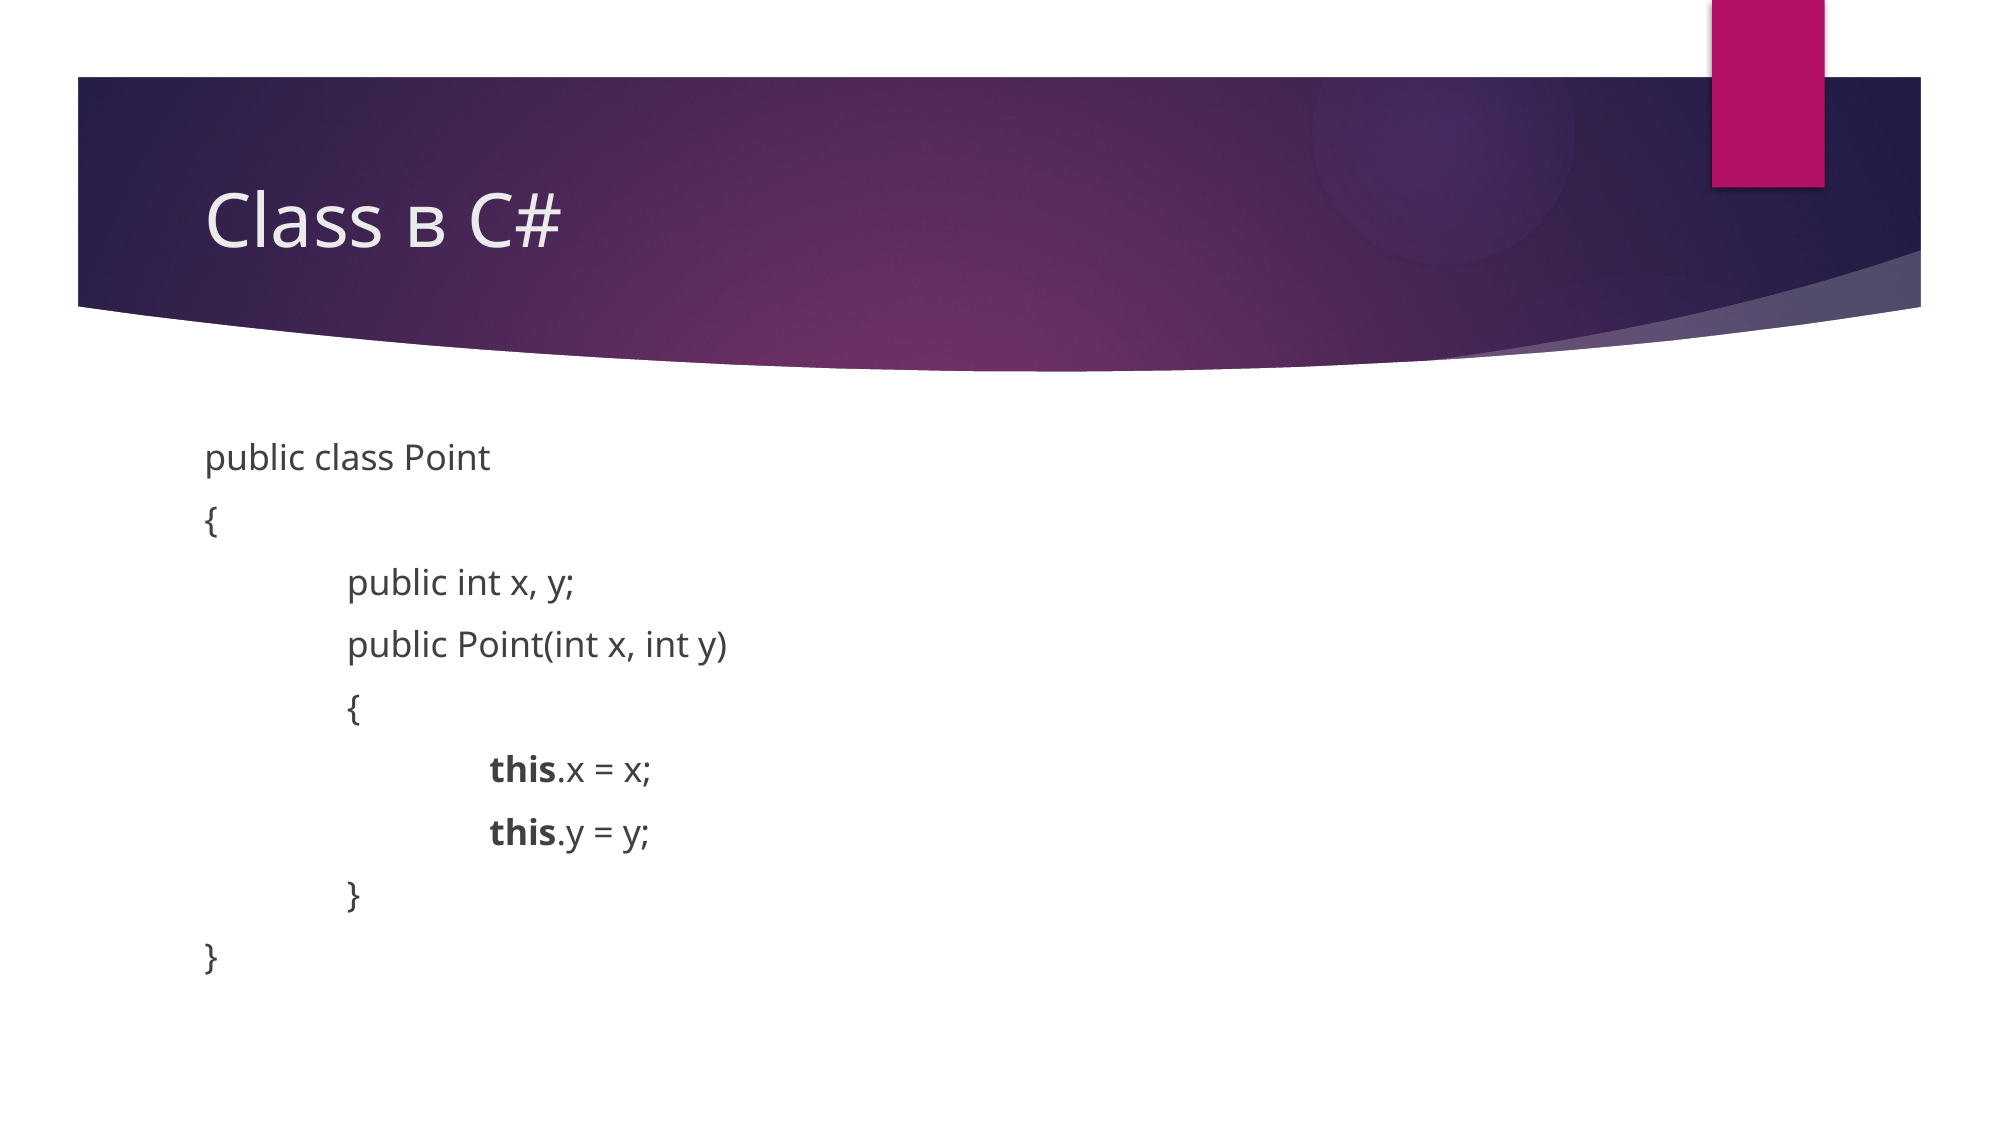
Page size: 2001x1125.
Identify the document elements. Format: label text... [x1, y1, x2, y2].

list public class Point { public int x, y; public Point(int x, int y) { this.x = x; this.y = y; } } [189, 427, 1638, 988]
title Class в C# [189, 159, 1627, 276]
